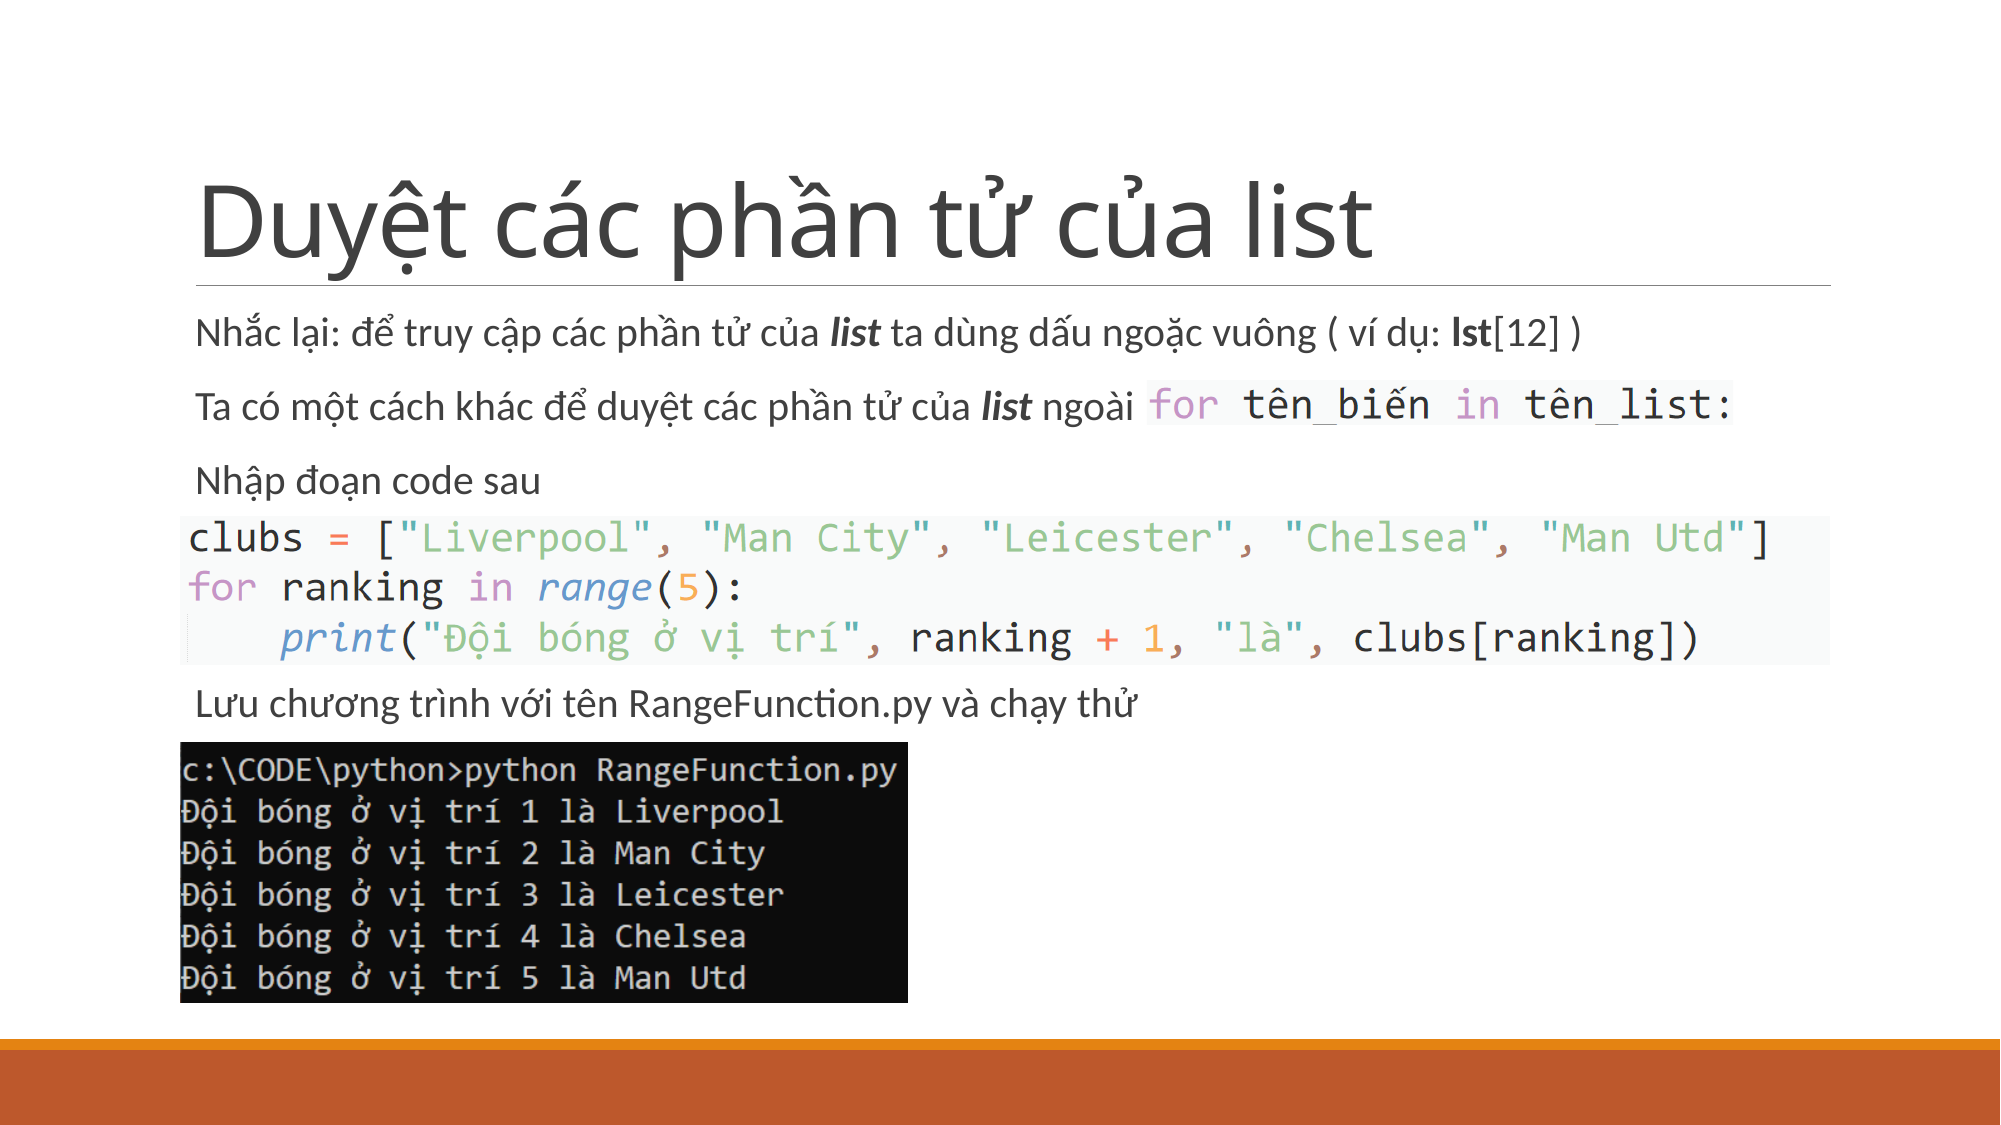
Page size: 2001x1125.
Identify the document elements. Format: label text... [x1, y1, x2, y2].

picture [179, 741, 908, 1003]
title Duyệt các phần tử của list [180, 47, 1830, 285]
list Nhắc lại: để truy cập các phần tử của list ta dùng dấu ngoặc vuông ( ví dụ: lst[12] ) Ta có một cách khác để duyệt các phần tử của list ngoài Nhập đoạn code sau Lưu chương trình với tên RangeFunction.py và chạy thử [180, 675, 1830, 963]
picture [179, 516, 1831, 666]
picture [1146, 379, 1734, 426]
list Nhắc lại: để truy cập các phần tử của list ta dùng dấu ngoặc vuông ( ví dụ: lst[12] ) Ta có một cách khác để duyệt các phần tử của list ngoài Nhập đoạn code sau Lưu chương trình với tên RangeFunction.py và chạy thử [180, 302, 1830, 514]
